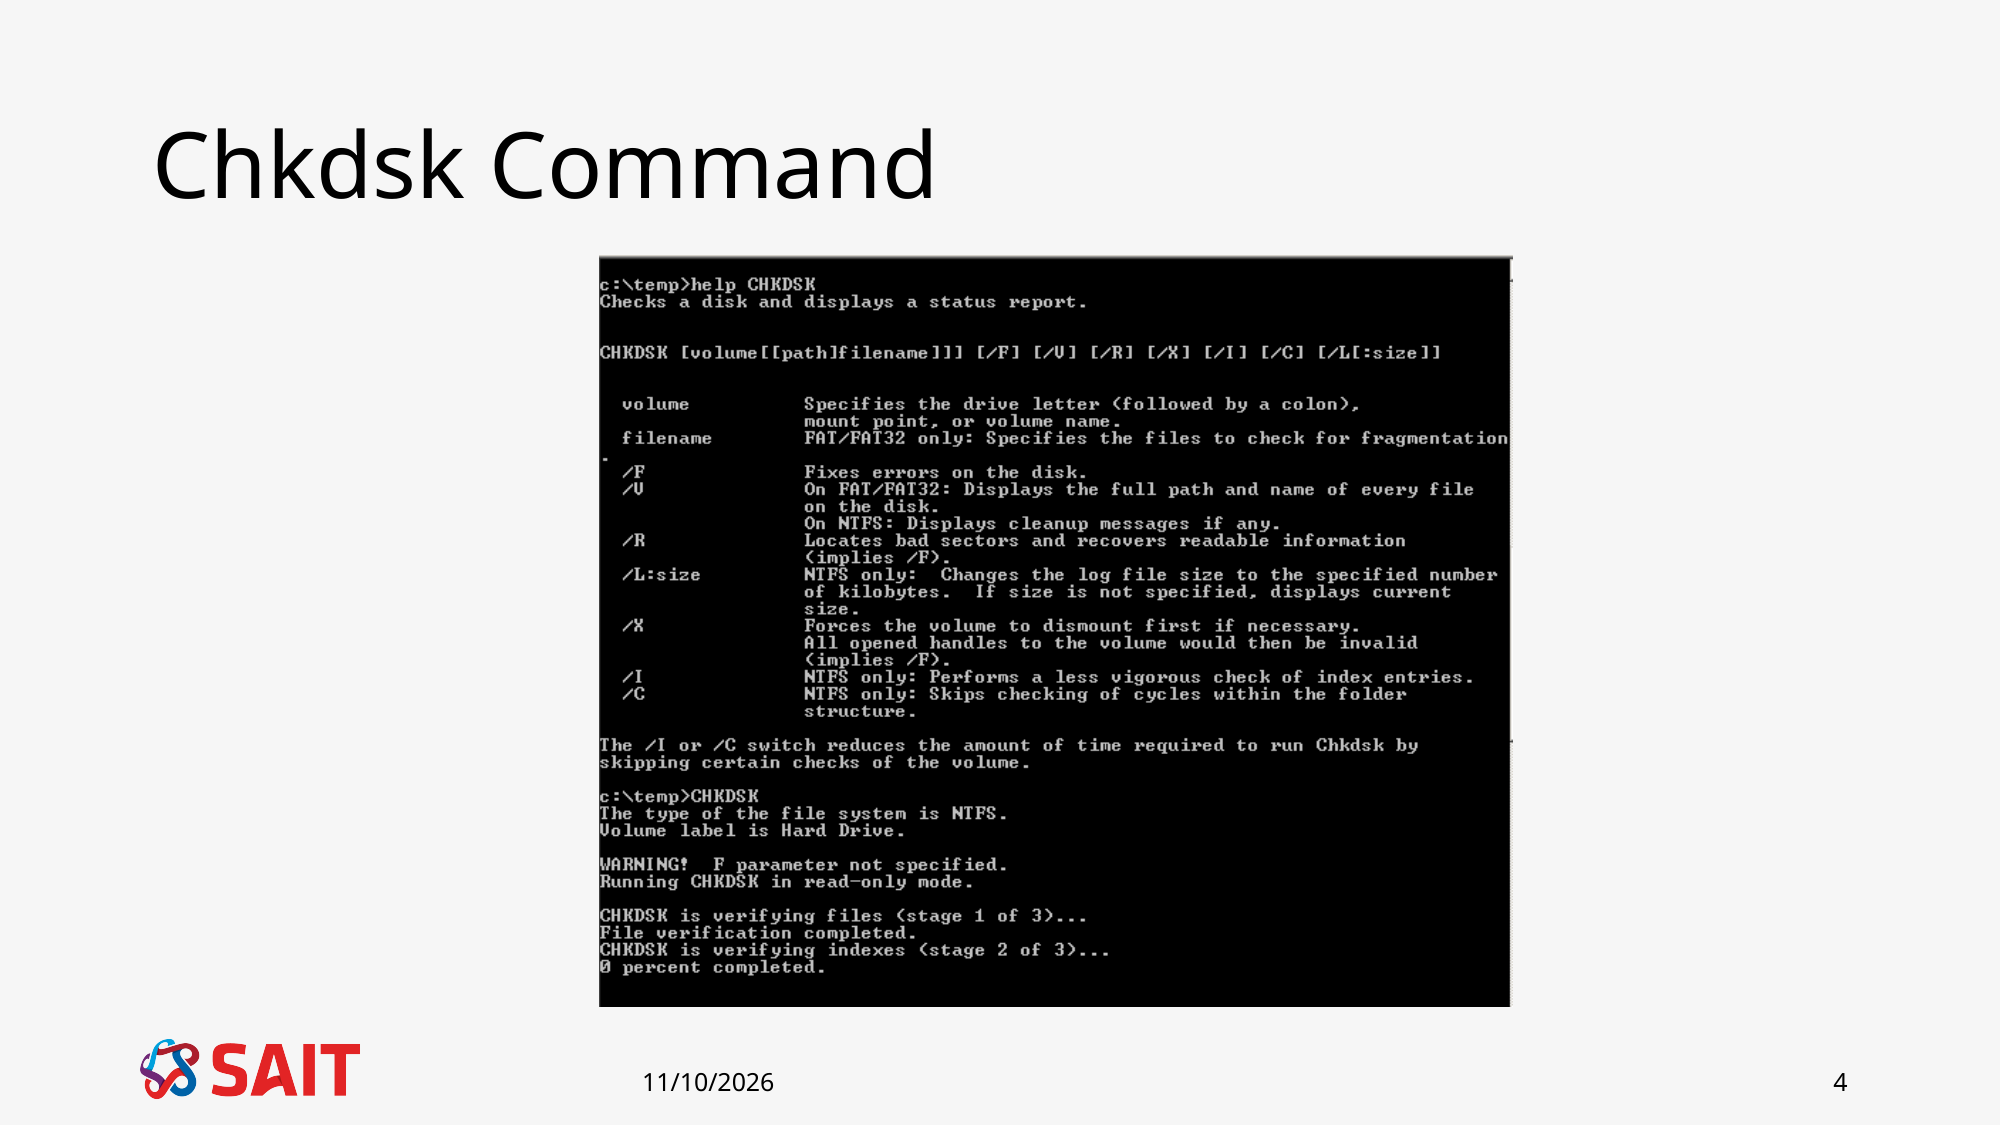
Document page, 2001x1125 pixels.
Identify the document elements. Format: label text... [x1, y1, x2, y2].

slide_number 4 [1718, 1048, 1863, 1109]
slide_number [627, 1048, 830, 1109]
title Chkdsk Command [137, 59, 1863, 278]
picture [114, 1013, 386, 1125]
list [599, 255, 1513, 1007]
